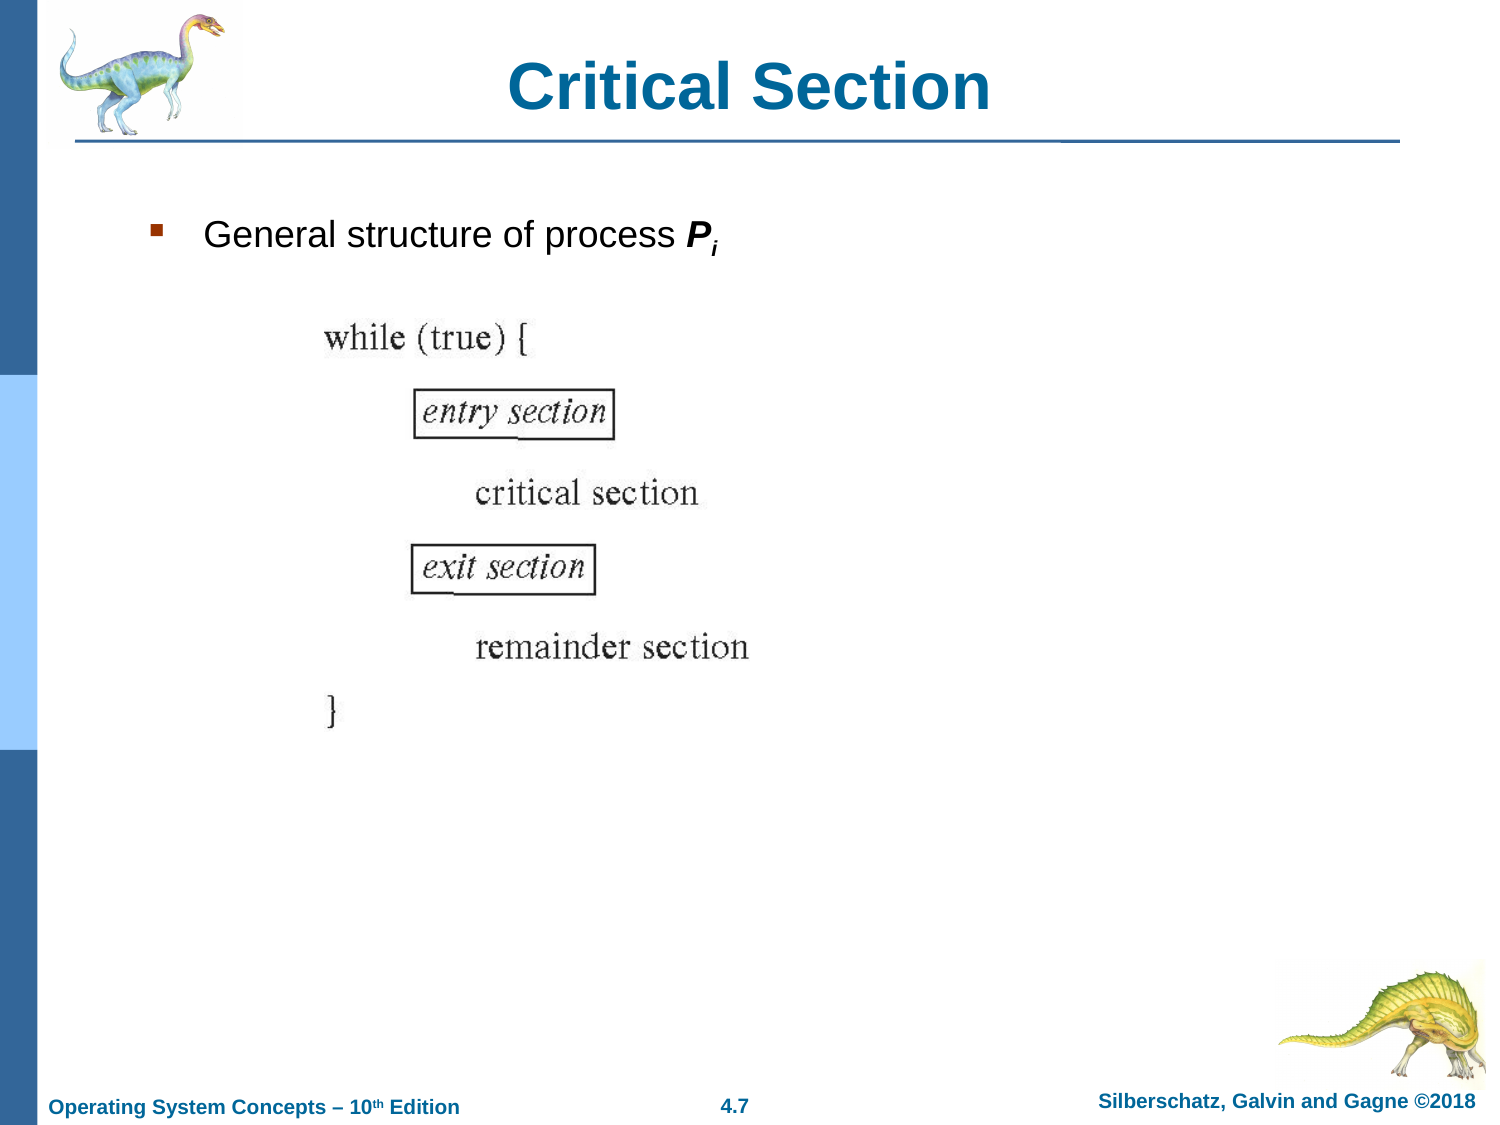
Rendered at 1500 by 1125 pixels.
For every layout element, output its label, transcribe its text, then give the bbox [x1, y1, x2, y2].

picture [46, 0, 243, 149]
title Critical Section [75, 35, 1425, 131]
picture [1275, 959, 1486, 1090]
picture [324, 318, 751, 732]
list General structure of process Pi [132, 202, 1400, 946]
